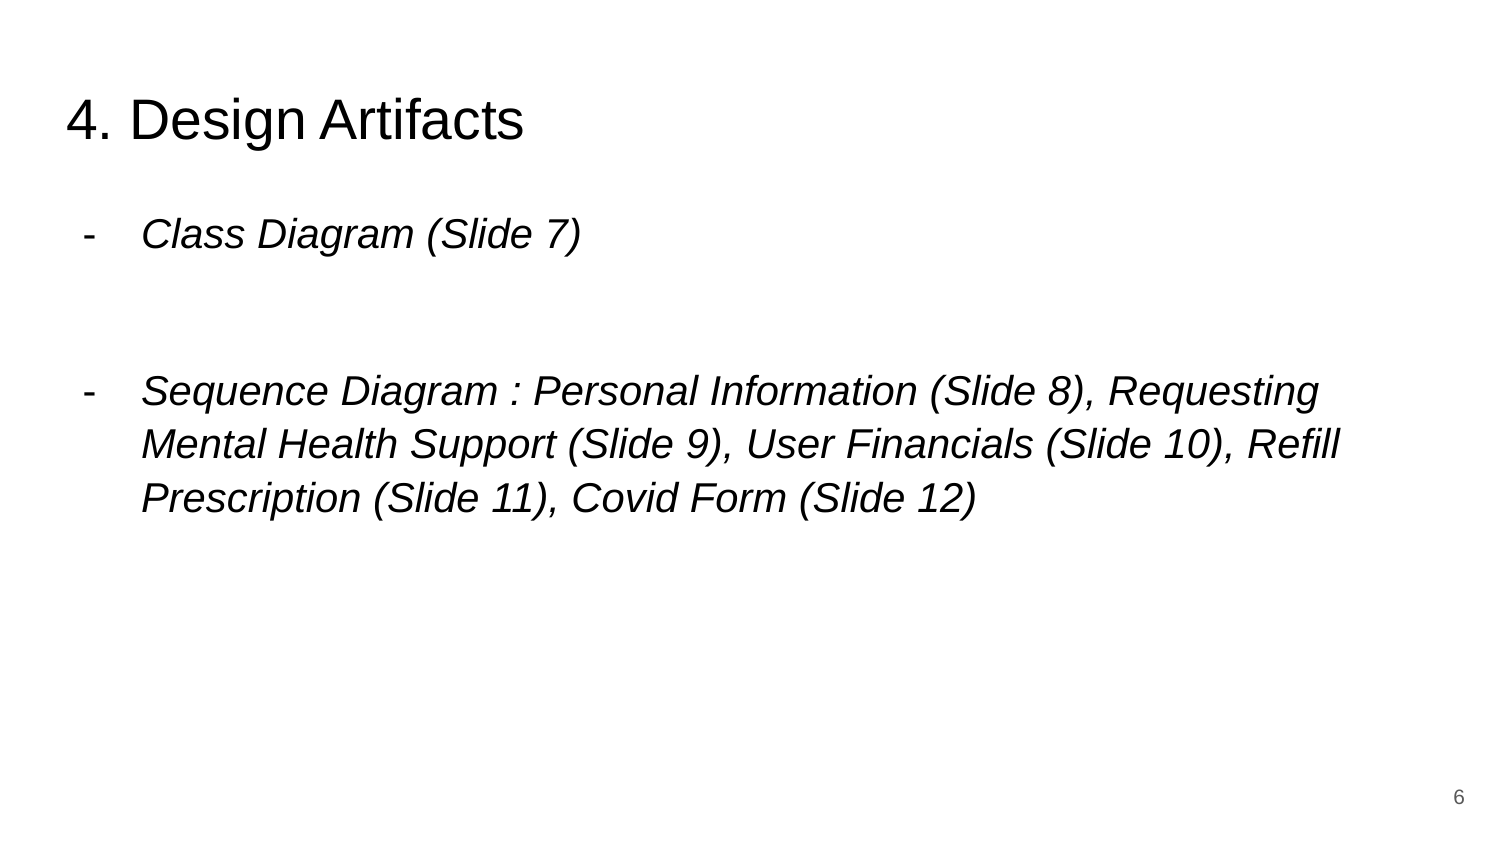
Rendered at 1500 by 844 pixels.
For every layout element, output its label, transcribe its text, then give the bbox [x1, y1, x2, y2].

list Class Diagram (Slide 7) Sequence Diagram : Personal Information (Slide 8), Requesting Mental Health Support (Slide 9), User Financials (Slide 10), Refill Prescription (Slide 11), Covid Form (Slide 12) [51, 189, 1449, 750]
title 4. Design Artifacts [51, 72, 1449, 167]
slide_number ‹#› [1389, 764, 1480, 830]
